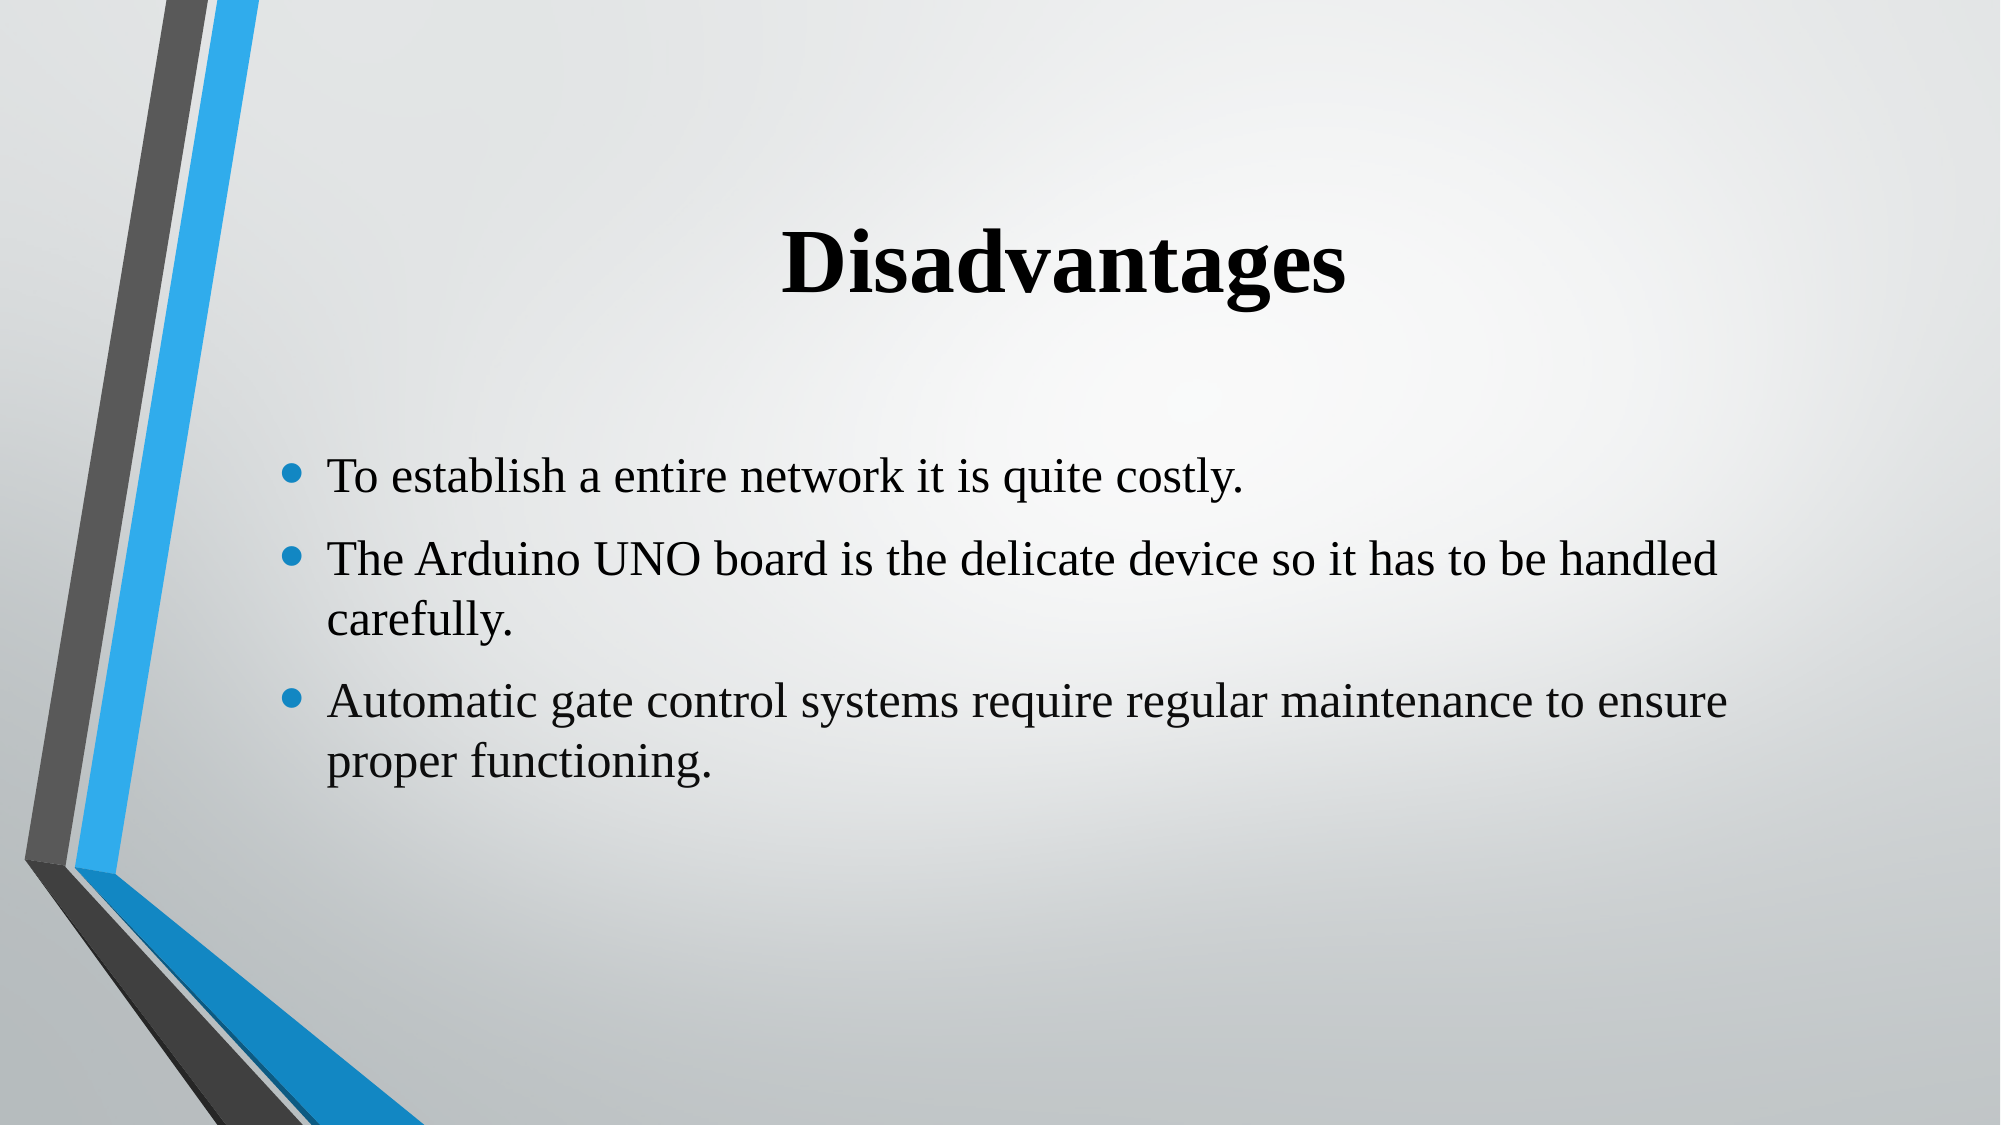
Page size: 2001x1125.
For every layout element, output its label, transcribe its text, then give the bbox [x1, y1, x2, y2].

title Disadvantages [243, 112, 1887, 400]
list To establish a entire network it is quite costly. The Arduino UNO board is the delicate device so it has to be handled carefully. Automatic gate control systems require regular maintenance to ensure proper functioning. [264, 237, 1887, 1076]
